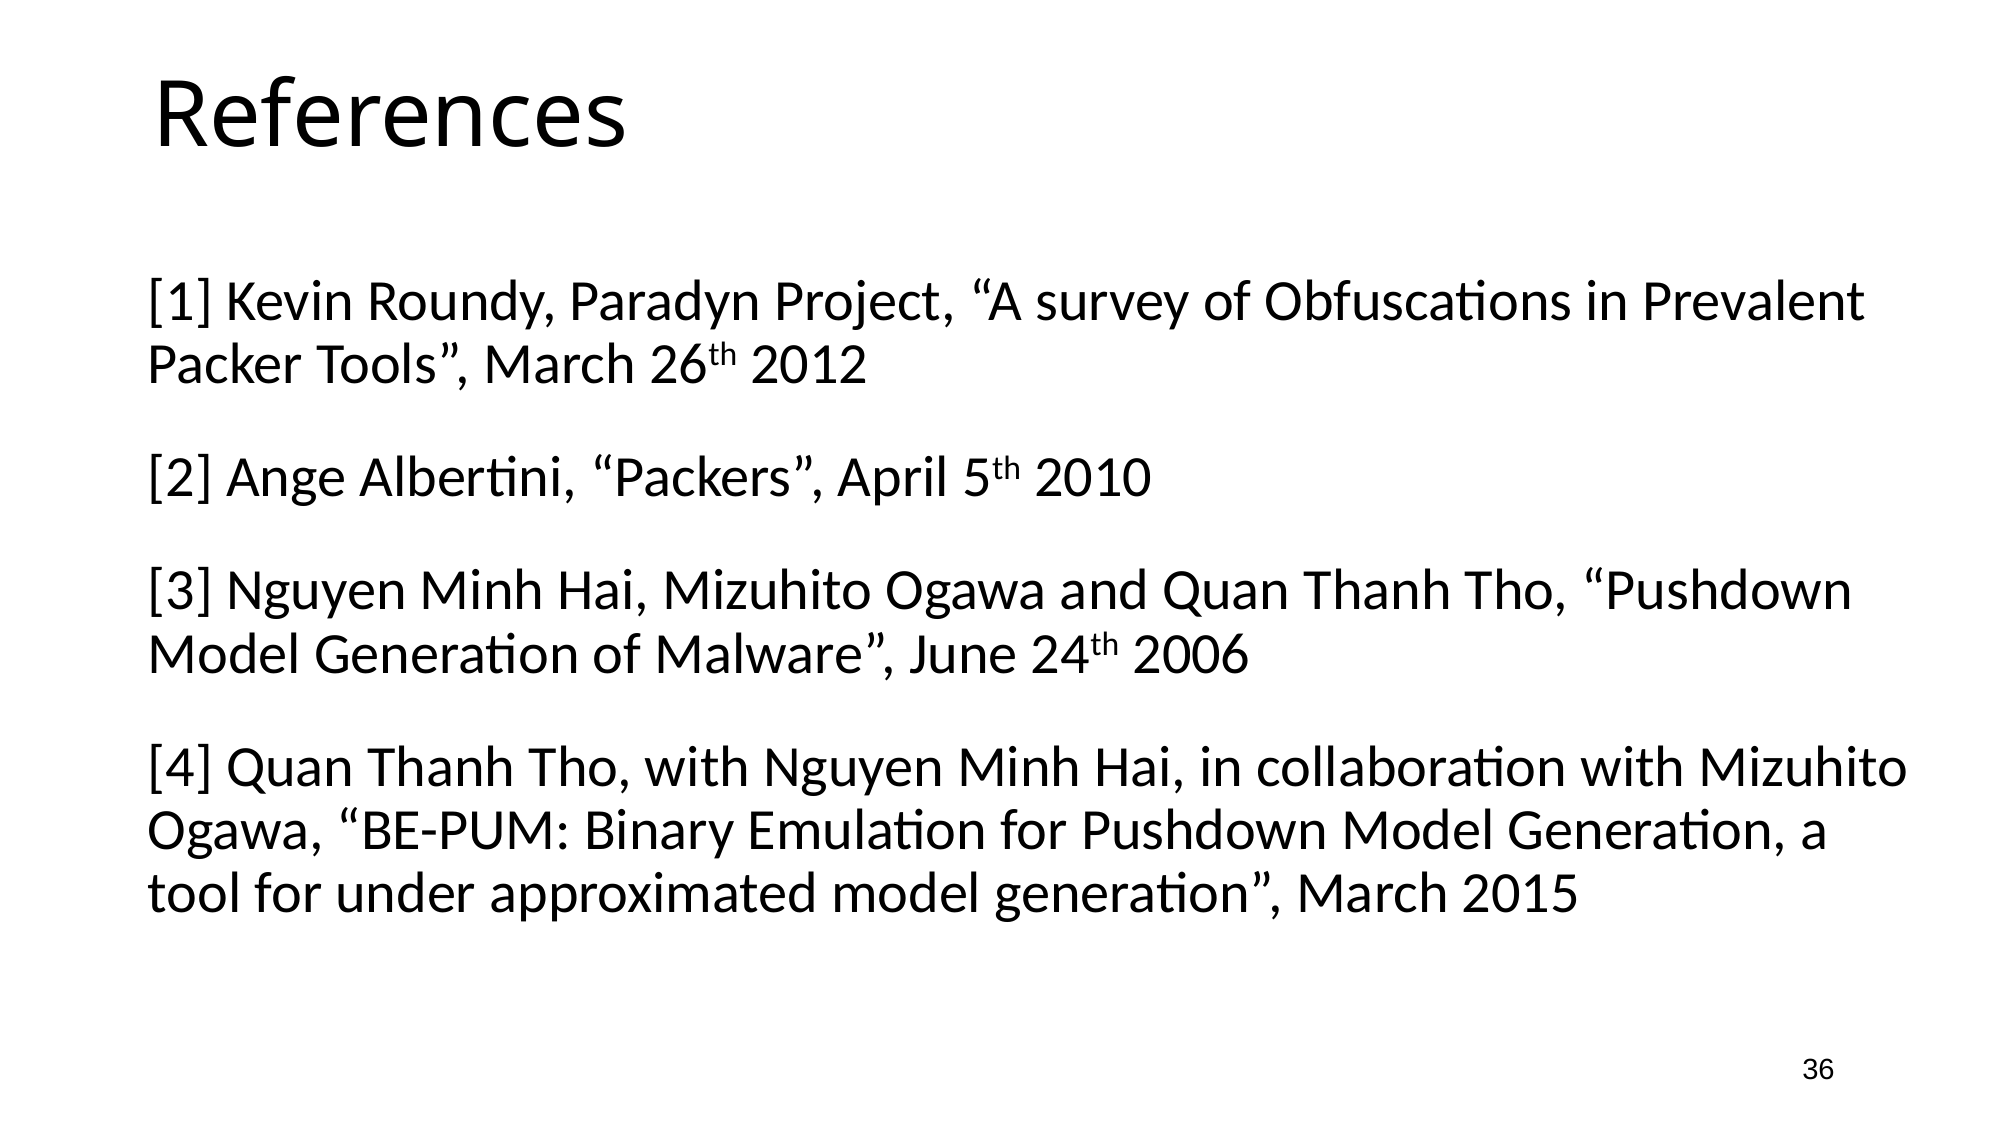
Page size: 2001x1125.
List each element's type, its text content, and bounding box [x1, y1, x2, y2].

title References [137, 59, 1863, 183]
text_box [1] Kevin Roundy, Paradyn Project, “A survey of Obfuscations in Prevalent Packer Tools”, March 26th 2012 [2] Ange Albertini, “Packers”, April 5th 2010 [3] Nguyen Minh Hai, Mizuhito Ogawa and Quan Thanh Tho, “Pushdown Model Generation of Malware”, June 24th 2006 [4] Quan Thanh Tho, with Nguyen Minh Hai, in collaboration with Mizuhito Ogawa, “BE-PUM: Binary Emulation for Pushdown Model Generation, a tool for under approximated model generation”, March 2015 [132, 262, 1933, 950]
slide_number 36 [1412, 1042, 1862, 1103]
